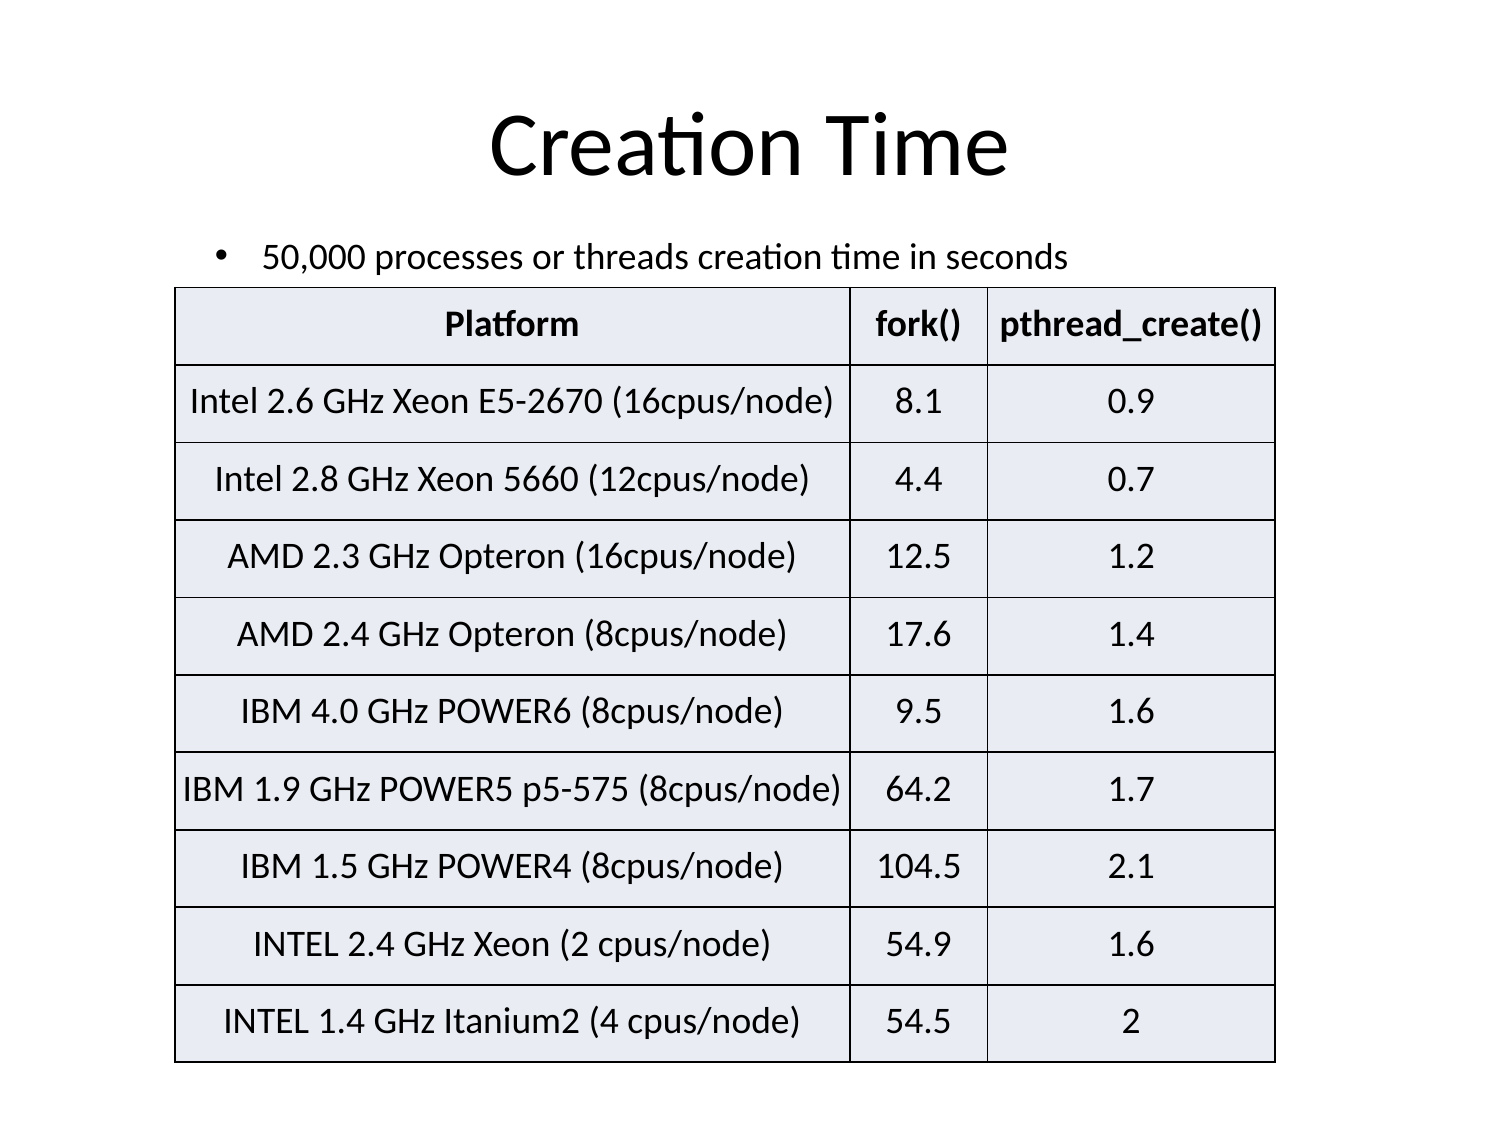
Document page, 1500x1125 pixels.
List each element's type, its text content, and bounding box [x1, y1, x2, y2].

table_cell AMD 2.4 GHz Opteron (8cpus/node) [176, 598, 849, 674]
table_cell INTEL 2.4 GHz Xeon (2 cpus/node) [176, 908, 849, 984]
table_header pthread_create() [988, 288, 1274, 364]
table_cell 2.1 [988, 831, 1274, 906]
table_cell 9.5 [851, 676, 987, 751]
table_cell 54.5 [851, 986, 987, 1061]
table_cell 0.7 [988, 443, 1274, 519]
table_cell 54.9 [851, 908, 987, 984]
table_cell 8.1 [851, 366, 987, 442]
table_cell IBM 1.5 GHz POWER4 (8cpus/node) [176, 831, 849, 906]
table_cell 12.5 [851, 521, 987, 597]
table_cell 1.4 [988, 598, 1274, 674]
table_cell 104.5 [851, 831, 987, 906]
table_cell 4.4 [851, 443, 987, 519]
table_cell 0.9 [988, 366, 1274, 442]
table_cell Intel 2.8 GHz Xeon 5660 (12cpus/node) [176, 443, 849, 519]
table_cell 64.2 [851, 753, 987, 829]
table_cell 1.7 [988, 753, 1274, 829]
table_cell IBM 4.0 GHz POWER6 (8cpus/node) [176, 676, 849, 751]
table_cell 1.6 [988, 676, 1274, 751]
table_cell 17.6 [851, 598, 987, 674]
table_cell 1.2 [988, 521, 1274, 597]
table_cell Intel 2.6 GHz Xeon E5-2670 (16cpus/node) [176, 366, 849, 442]
table_cell INTEL 1.4 GHz Itanium2 (4 cpus/node) [176, 986, 849, 1061]
table_cell IBM 1.9 GHz POWER5 p5-575 (8cpus/node) [176, 753, 849, 829]
text_box 50,000 processes or threads creation time in seconds [199, 224, 1175, 285]
table_cell 2 [988, 986, 1274, 1061]
table_header Platform [176, 288, 849, 364]
table_header fork() [851, 288, 987, 364]
table_cell 1.6 [988, 908, 1274, 984]
table_cell AMD 2.3 GHz Opteron (16cpus/node) [176, 521, 849, 597]
title Creation Time [75, 45, 1425, 233]
